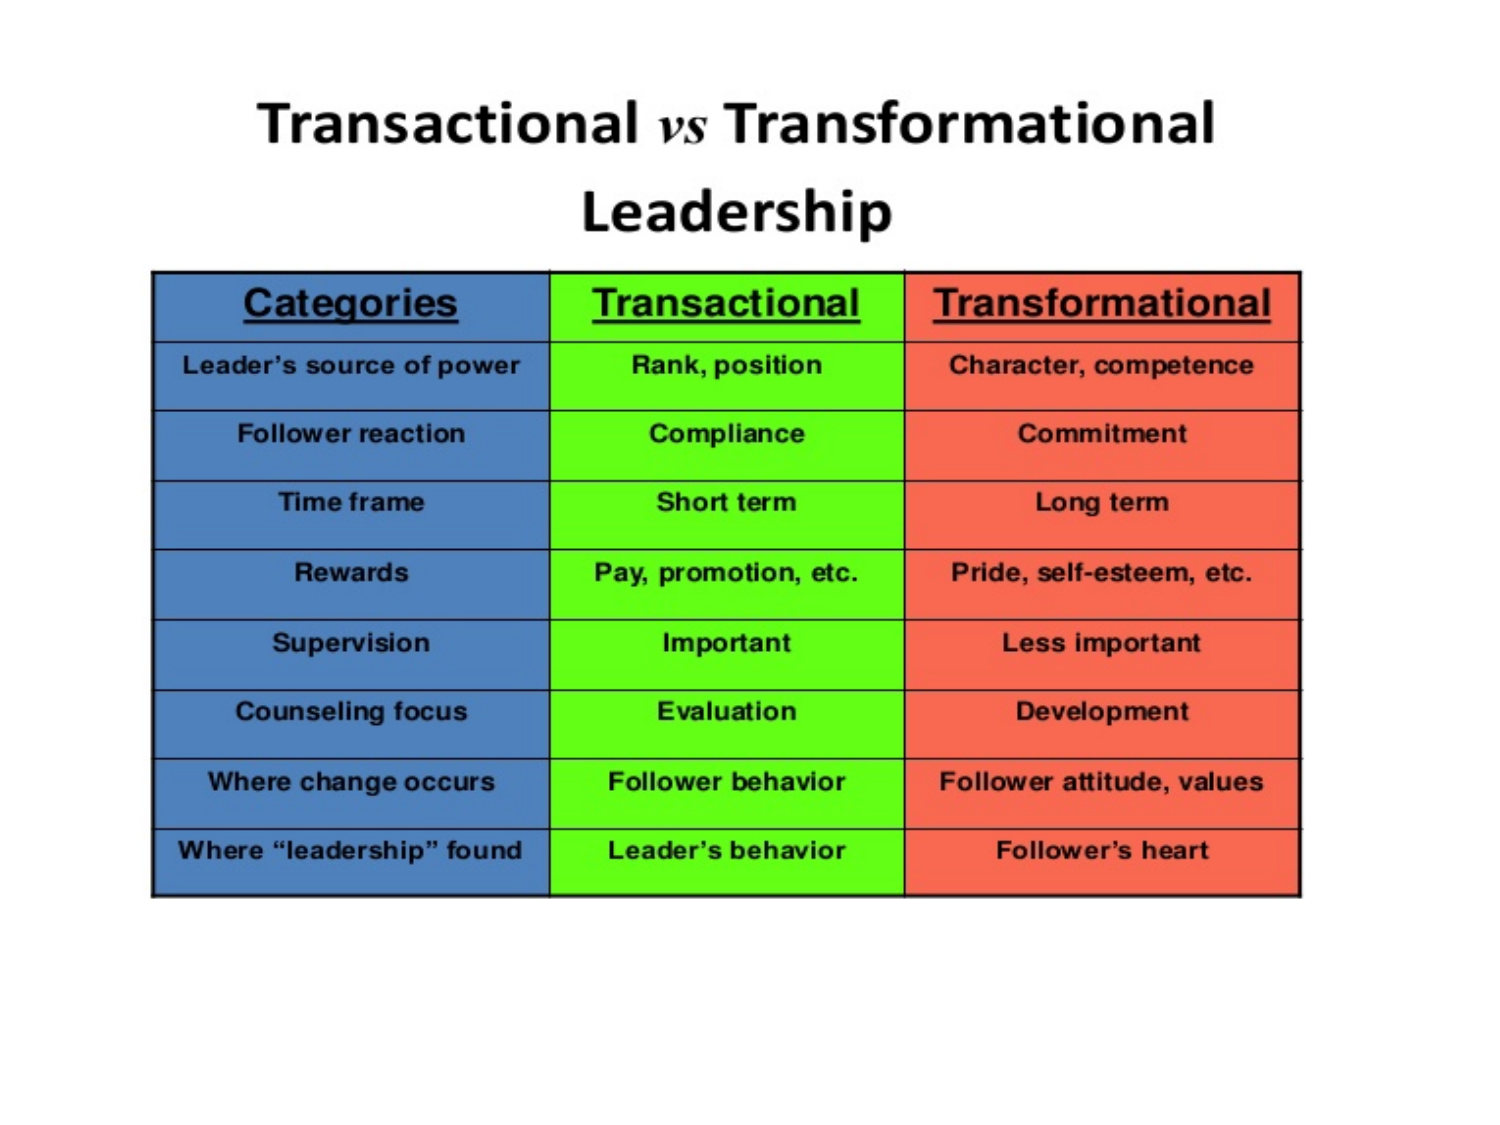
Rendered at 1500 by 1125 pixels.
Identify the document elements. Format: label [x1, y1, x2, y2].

picture [112, 62, 1363, 927]
